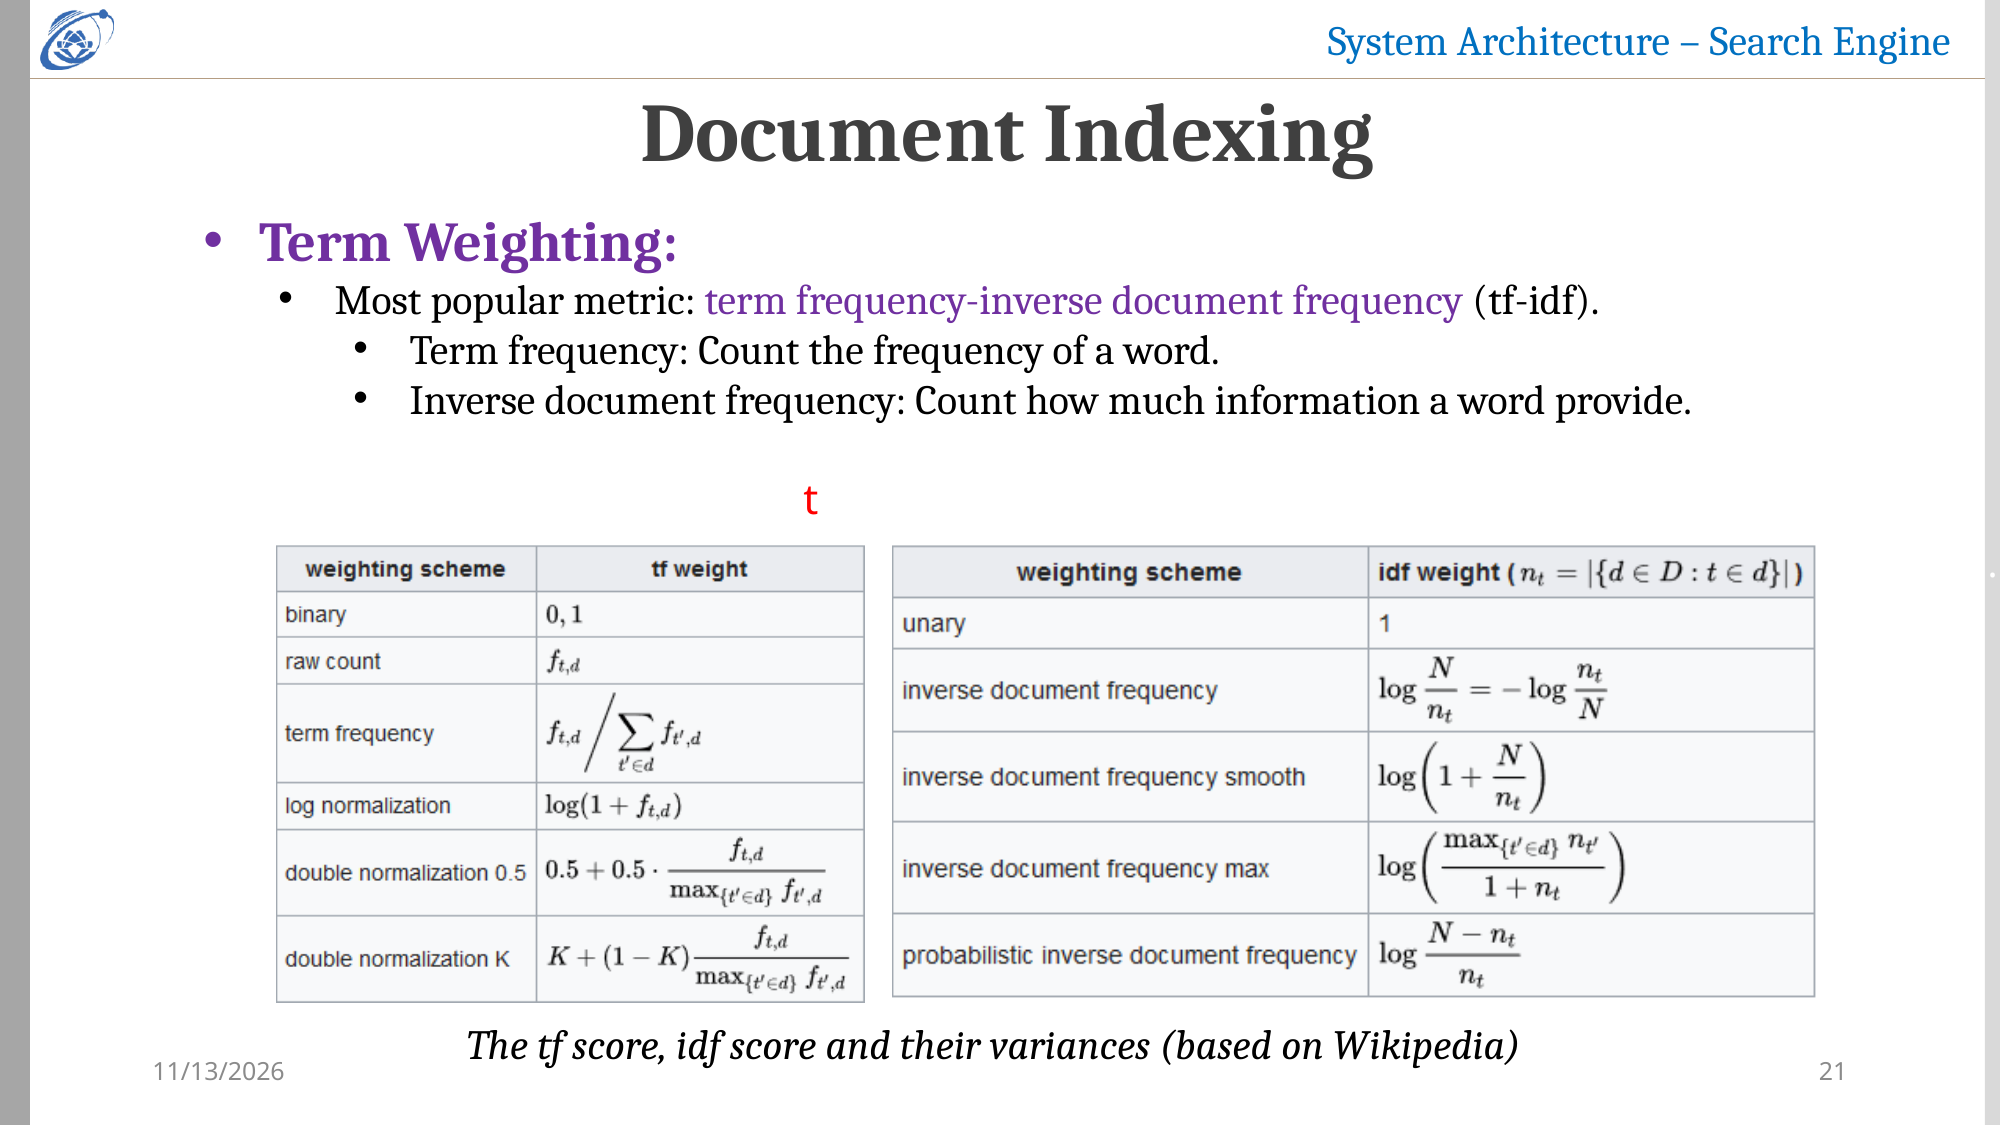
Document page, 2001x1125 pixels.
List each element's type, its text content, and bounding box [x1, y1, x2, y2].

text_box [0, 0, 31, 1125]
picture [892, 544, 1821, 1003]
text_box . [1984, 0, 2000, 1125]
slide_number 21 [1412, 1042, 1863, 1103]
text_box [29, 6, 1985, 79]
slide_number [137, 1042, 588, 1103]
text_box The tf score, idf score and their variances (based on Wikipedia) [152, 1017, 1836, 1068]
text_box Document Indexing [69, 79, 1945, 179]
picture [276, 544, 865, 1003]
